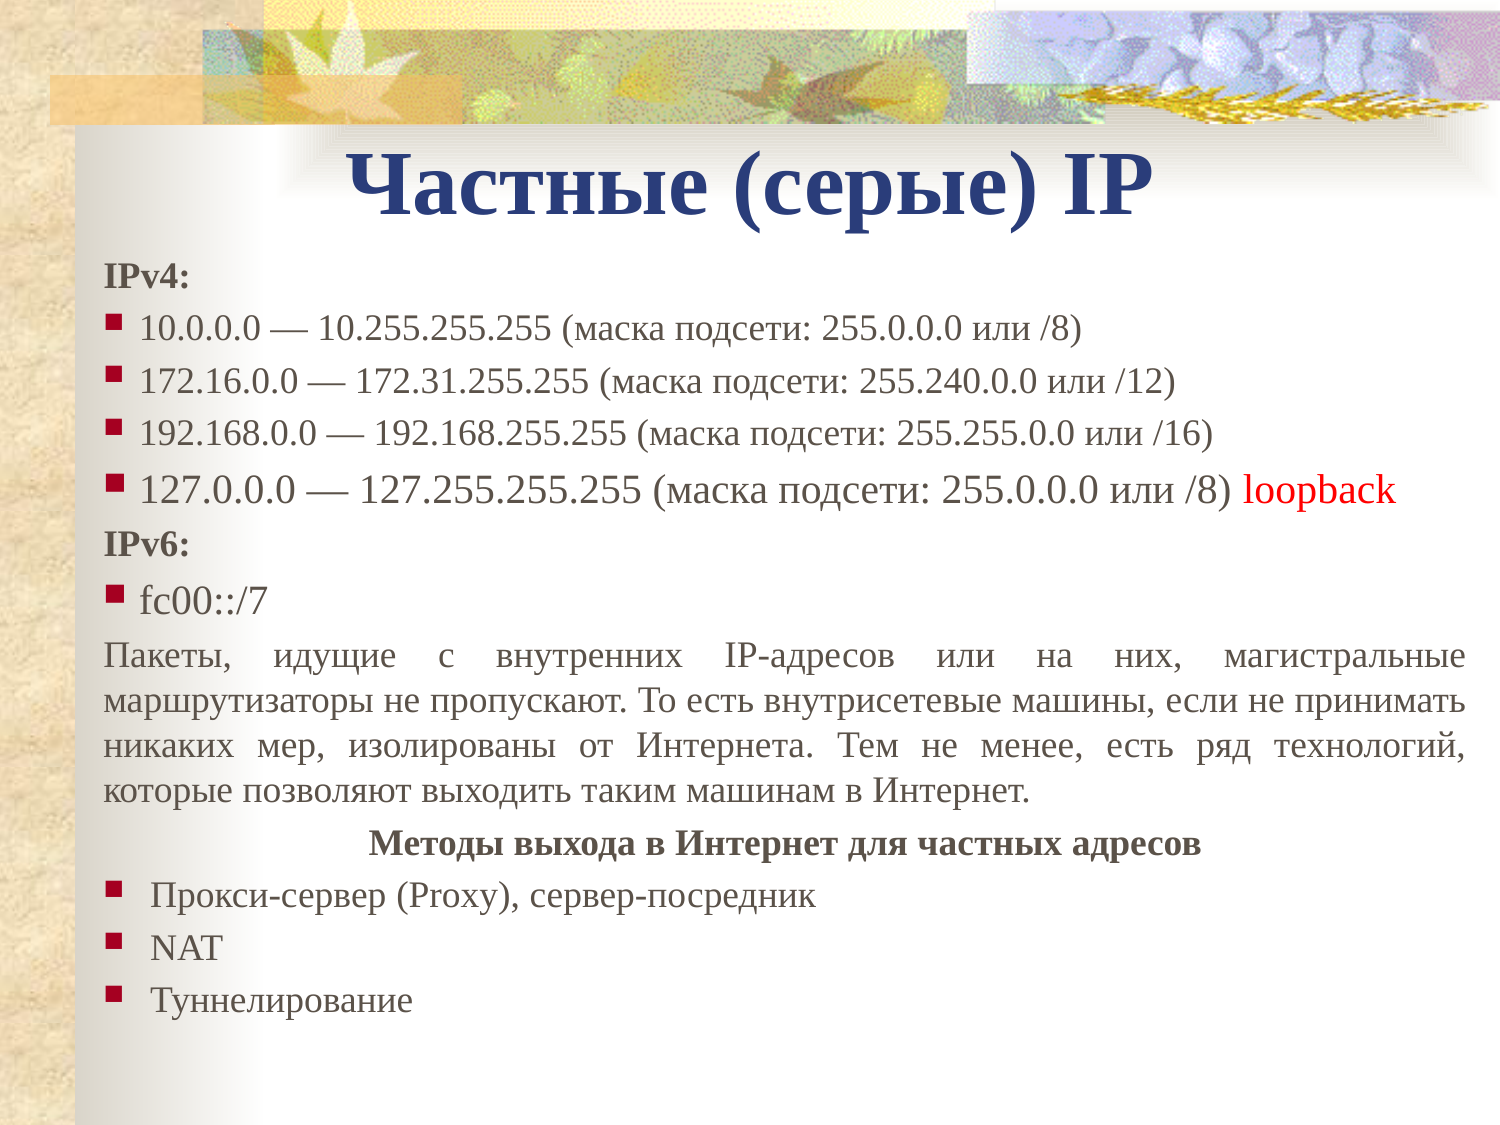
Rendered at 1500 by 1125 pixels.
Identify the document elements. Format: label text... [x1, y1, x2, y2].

text_box IPv4: 10.0.0.0 — 10.255.255.255 (маска подсети: 255.0.0.0 или /8) 172.16.0.0 — 172.31.255.255 (маска подсети: 255.240.0.0 или /12) 192.168.0.0 — 192.168.255.255 (маска подсети: 255.255.0.0 или /16) 127.0.0.0 — 127.255.255.255 (маска подсети: 255.0.0.0 или /8) loopback IPv6: fc00::/7 Пакеты, идущие с внутренних IP-адресов или на них, магистральные маршрутизаторы не пропускают. То есть внутрисетевые машины, если не принимать никаких мер, изолированы от Интернета. Тем не менее, есть ряд технологий, которые позволяют выходить таким машинам в Интернет. Методы выхода в Интернет для частных адресов Прокси-сервер (Proxy), сервер-посредник NAT Туннелирование [88, 243, 1483, 1028]
text_box Частные (серые) IP [0, 115, 1500, 281]
picture [0, 0, 1500, 115]
picture [0, 281, 75, 1125]
